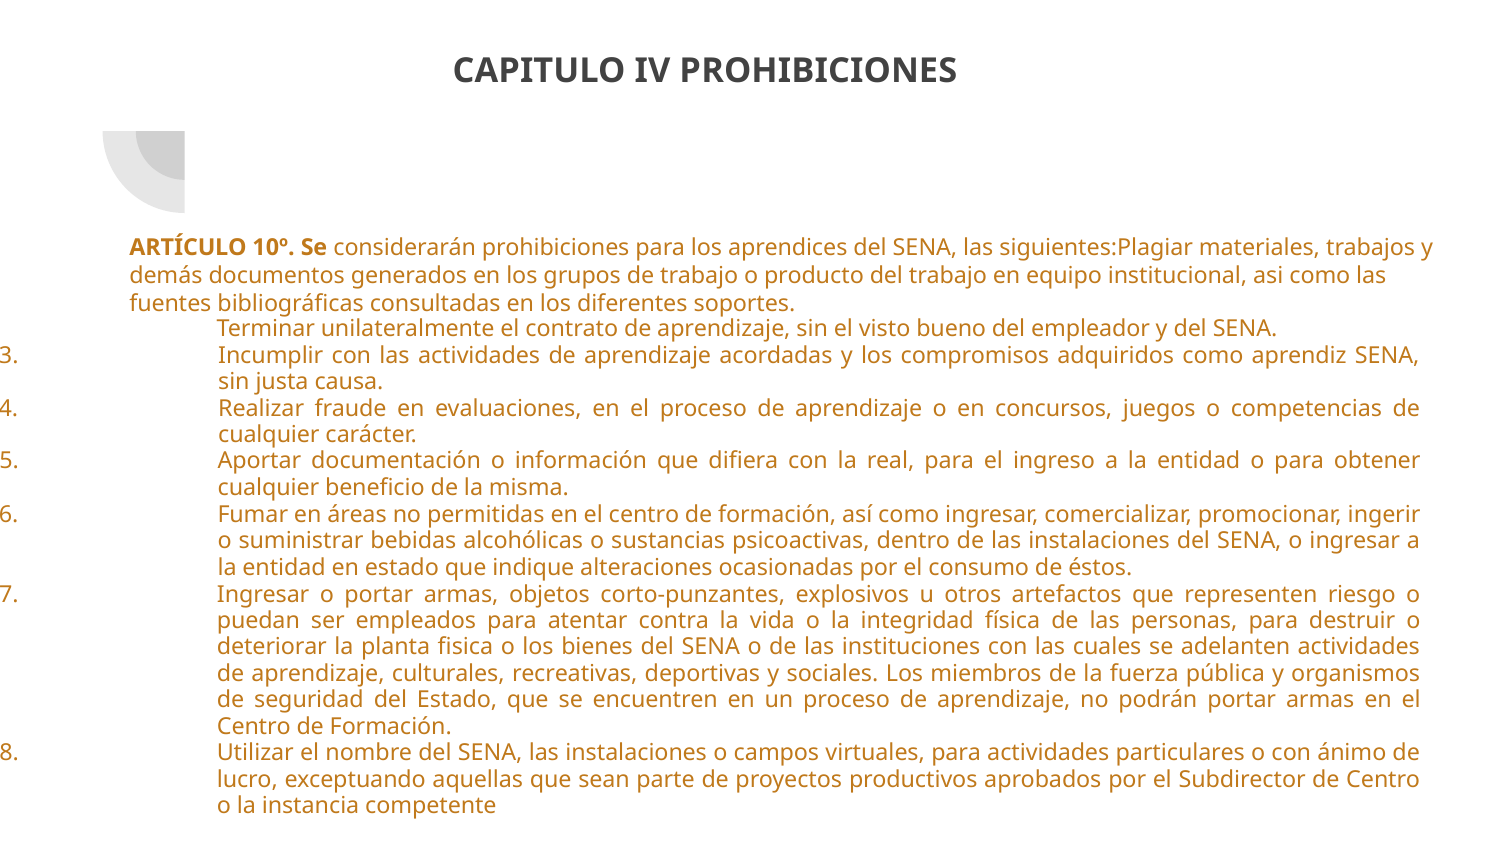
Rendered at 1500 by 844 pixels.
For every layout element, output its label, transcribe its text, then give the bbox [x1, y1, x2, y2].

list ARTÍCULO 10º. Se considerarán prohibiciones para los aprendices del SENA, las siguientes:Plagiar materiales, trabajos y demás documentos generados en los grupos de trabajo o producto del trabajo en equipo institucional, asi como las fuentes bibliográficas consultadas en los diferentes soportes. Terminar unilateralmente el contrato de aprendizaje, sin el visto bueno del empleador y del SENA. Incumplir con las actividades de aprendizaje acordadas y los compromisos adquiridos como aprendiz SENA, sin justa causa. Realizar fraude en evaluaciones, en el proceso de aprendizaje o en concursos, juegos o competencias de cualquier carácter. Aportar documentación o información que difiera con la real, para el ingreso a la entidad o para obtener cualquier beneficio de la misma. Fumar en áreas no permitidas en el centro de formación, así como ingresar, comercializar, promocionar, ingerir o suministrar bebidas alcohólicas o sustancias psicoactivas, dentro de las instalaciones del SENA, o ingresar a la entidad en estado que indique alteraciones ocasionadas por el consumo de éstos. Ingresar o portar armas, objetos corto-punzantes, explosivos u otros artefactos que representen riesgo o puedan ser empleados para atentar contra la vida o la integridad física de las personas, para destruir o deteriorar la planta fisica o los bienes del SENA o de las instituciones con las cuales se adelanten actividades de aprendizaje, culturales, recreativas, deportivas y sociales. Los miembros de la fuerza pública y organismos de seguridad del Estado, que se encuentren en un proceso de aprendizaje, no podrán portar armas en el Centro de Formación. Utilizar el nombre del SENA, las instalaciones o campos virtuales, para actividades particulares o con ánimo de lucro, exceptuando aquellas que sean parte de proyectos productivos aprobados por el Subdirector de Centro o la instancia competente [0, 217, 1476, 844]
title CAPITULO IV PROHIBICIONES [0, 36, 1449, 131]
